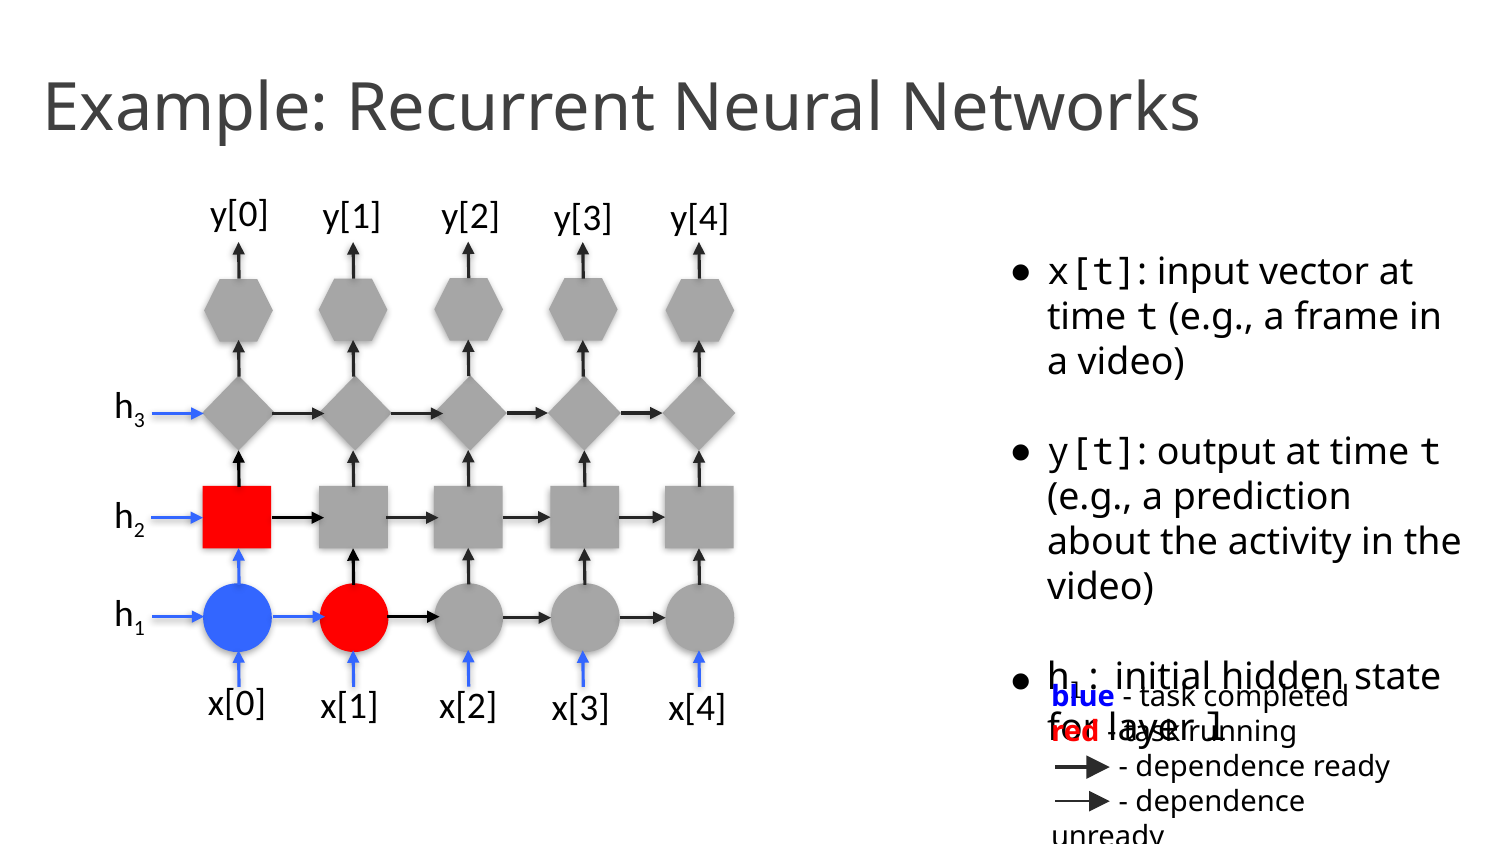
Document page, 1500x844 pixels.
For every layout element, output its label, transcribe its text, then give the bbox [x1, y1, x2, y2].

text_box [548, 379, 620, 450]
text_box [663, 380, 736, 450]
text_box blue - task completed red - task running - dependence ready - dependence unready [1036, 662, 1438, 777]
text_box y[2] [426, 175, 517, 232]
text_box [664, 583, 736, 653]
text_box [203, 380, 274, 450]
text_box [203, 278, 274, 343]
title Example: Recurrent Neural Networks [27, 33, 1480, 175]
text_box [433, 485, 503, 549]
text_box y[3] [538, 178, 630, 234]
text_box [550, 485, 620, 549]
text_box x[0] [192, 663, 284, 719]
text_box [548, 277, 619, 342]
text_box [321, 379, 390, 451]
text_box [318, 277, 389, 342]
text_box x[3] [536, 667, 628, 723]
text_box [318, 485, 389, 549]
text_box h2 [99, 475, 170, 532]
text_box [463, 582, 474, 590]
text_box x[2] [424, 665, 515, 721]
text_box x[t]: input vector at time t (e.g., a frame in a video) y[t]: output at time t (e.g., a prediction about the activity in the video) hl: initial hidden state for layer l [957, 232, 1480, 755]
text_box y[1] [307, 175, 398, 232]
text_box [433, 277, 504, 342]
text_box [202, 485, 272, 549]
text_box x[4] [653, 667, 744, 723]
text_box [349, 376, 358, 382]
text_box [202, 582, 273, 653]
text_box [664, 485, 734, 549]
text_box h1 [99, 573, 170, 630]
text_box y[4] [655, 178, 746, 234]
text_box h3 [99, 365, 170, 421]
text_box [664, 278, 735, 343]
text_box x[1] [305, 665, 396, 721]
text_box [550, 583, 621, 653]
text_box [437, 379, 506, 451]
text_box [319, 583, 389, 653]
text_box [434, 583, 504, 653]
text_box [234, 377, 243, 382]
text_box y[0] [195, 173, 286, 230]
text_box [463, 277, 474, 284]
